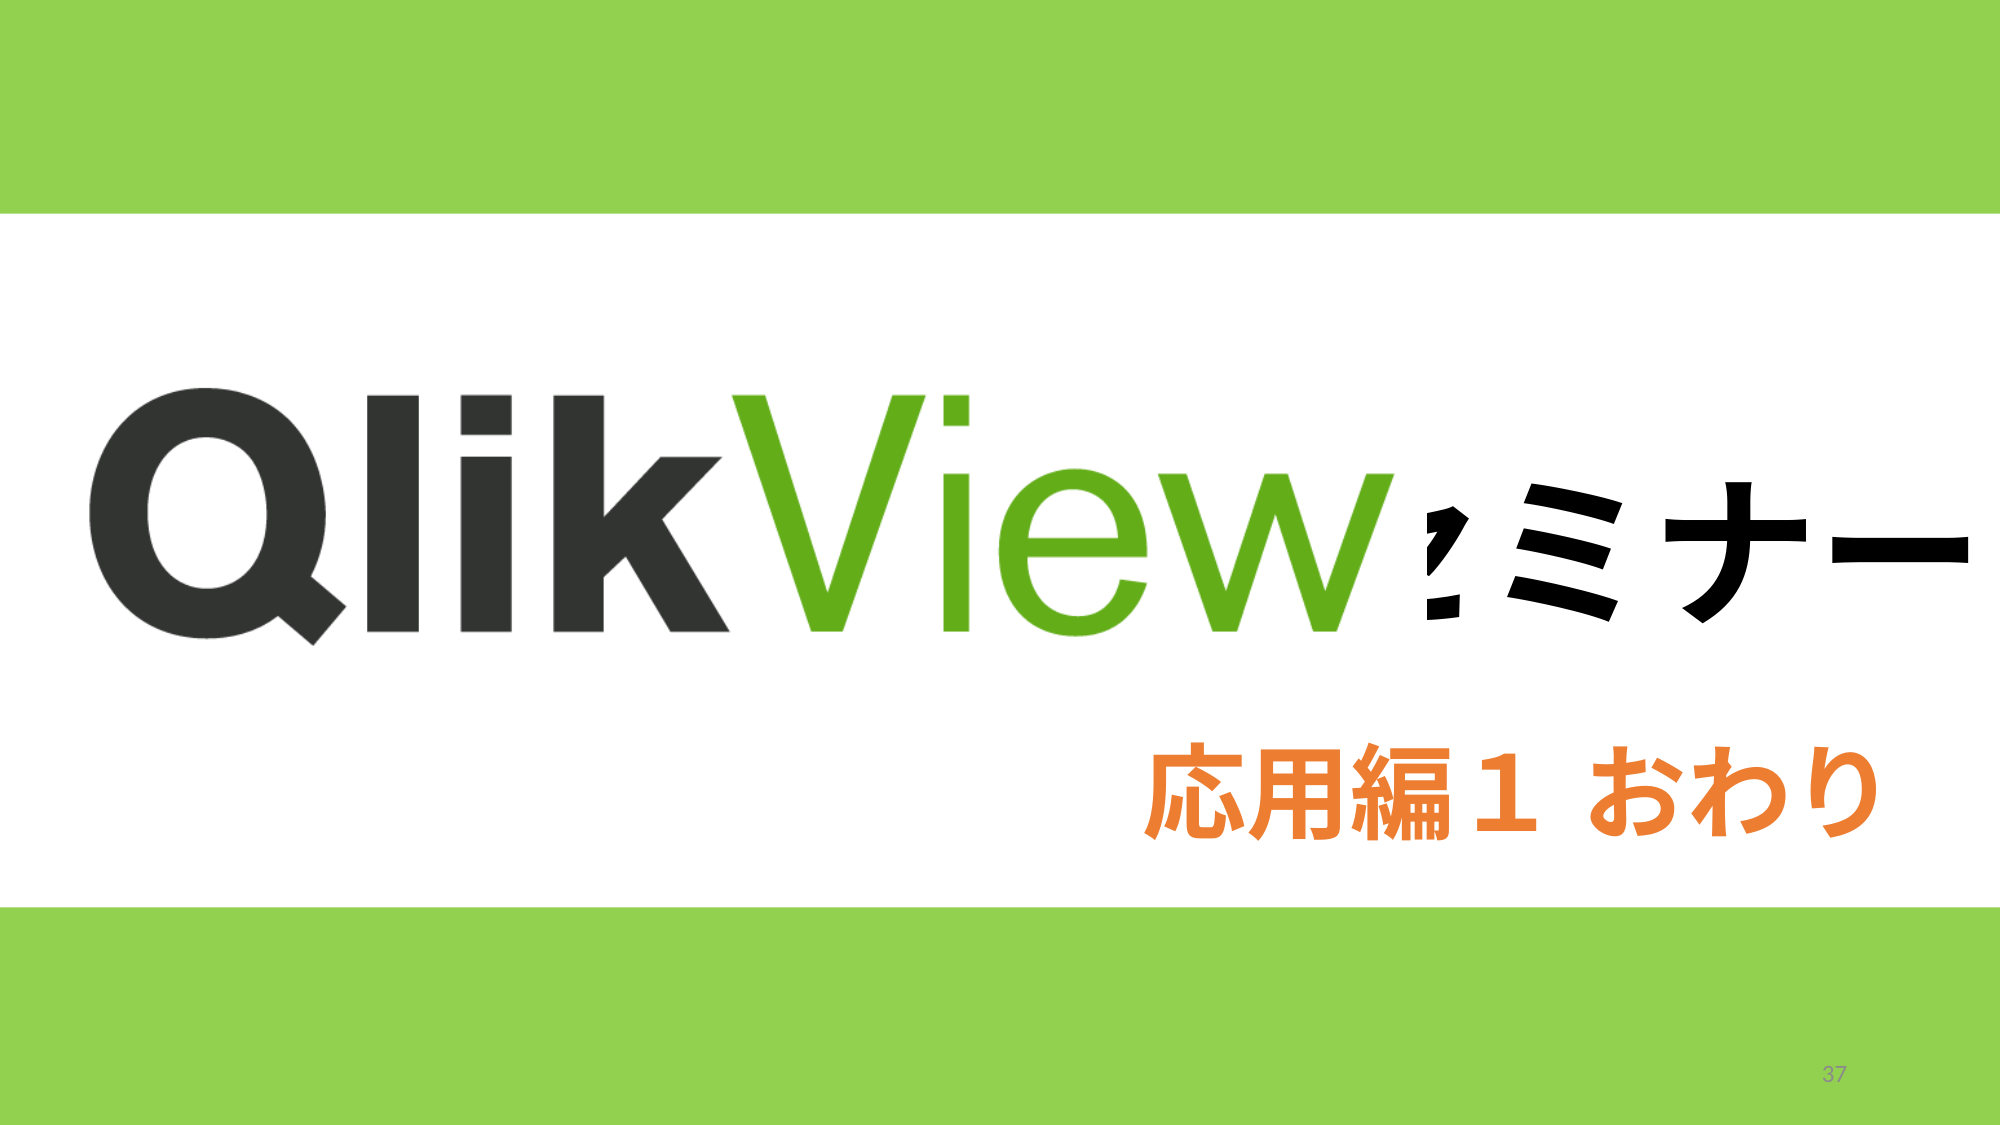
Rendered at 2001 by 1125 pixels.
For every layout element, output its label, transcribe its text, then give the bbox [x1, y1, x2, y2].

slide_number 37 [1412, 1042, 1863, 1103]
subtitle 応用編１ おわり [1108, 713, 1930, 883]
picture [83, 383, 1427, 669]
title セミナー [0, 213, 2000, 908]
